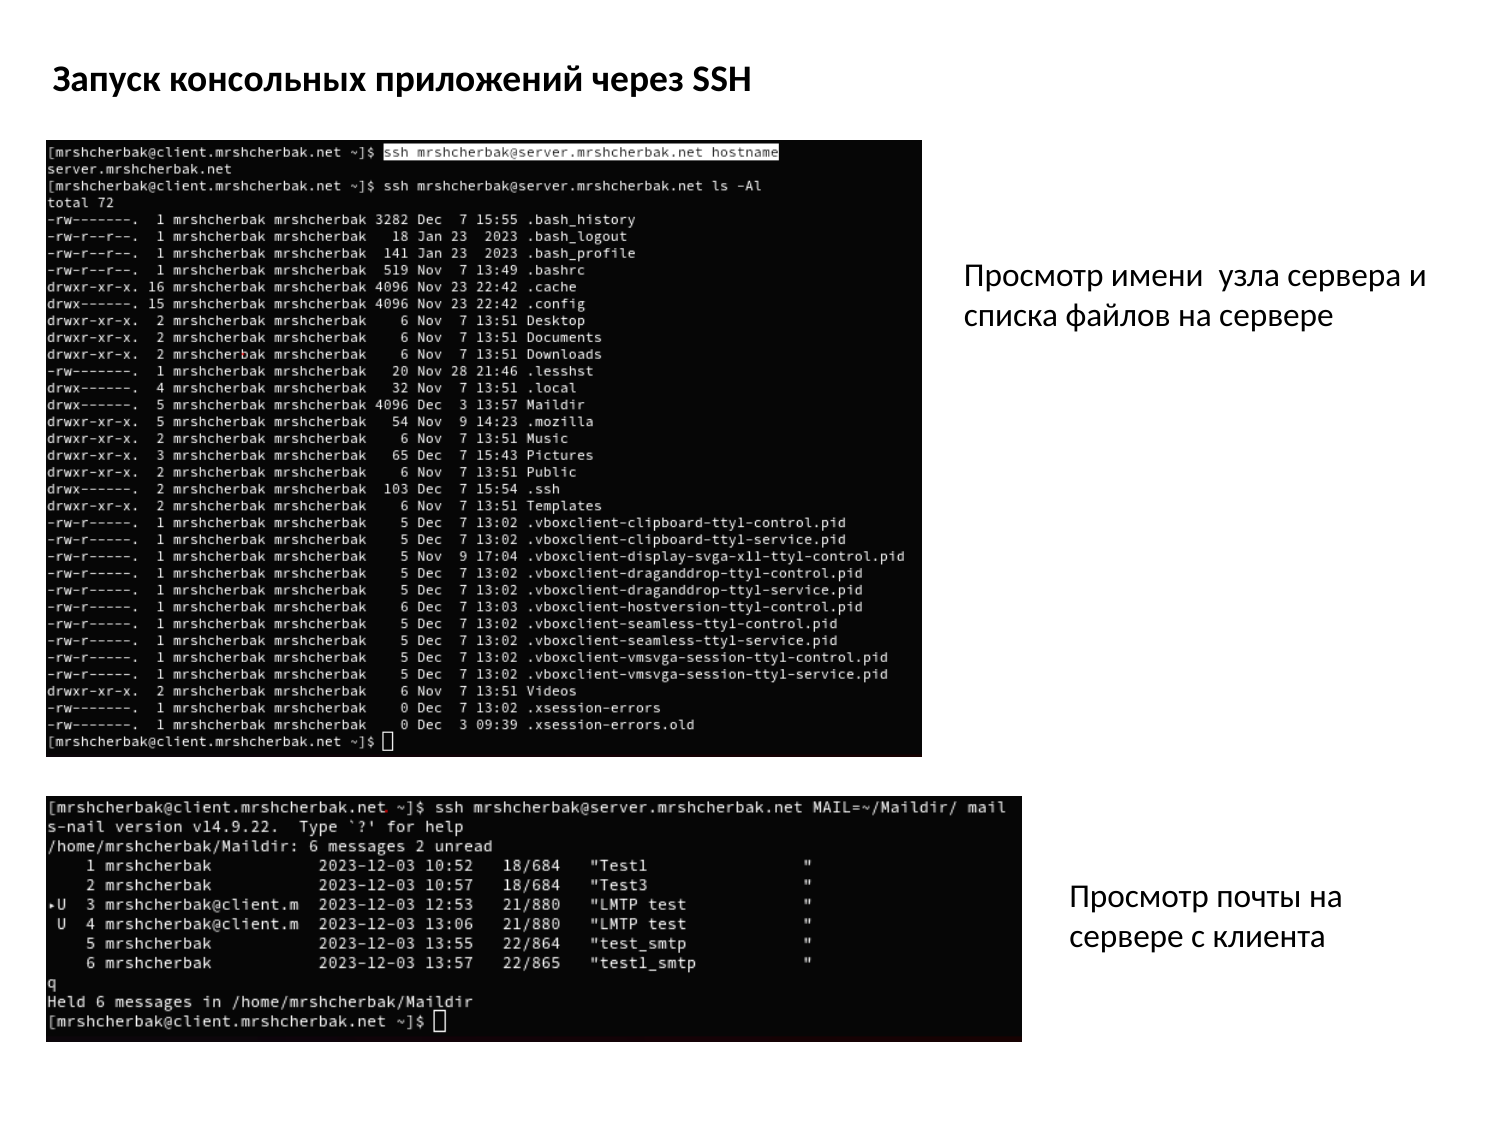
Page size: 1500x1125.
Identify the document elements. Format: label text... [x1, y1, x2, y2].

text_box Запуск консольных приложений через SSH [37, 46, 768, 107]
picture [46, 140, 923, 757]
text_box Просмотр имени узла сервера и списка файлов на сервере [949, 246, 1454, 341]
text_box Просмотр почты на сервере с клиента [1054, 867, 1454, 962]
picture [46, 796, 1022, 1042]
